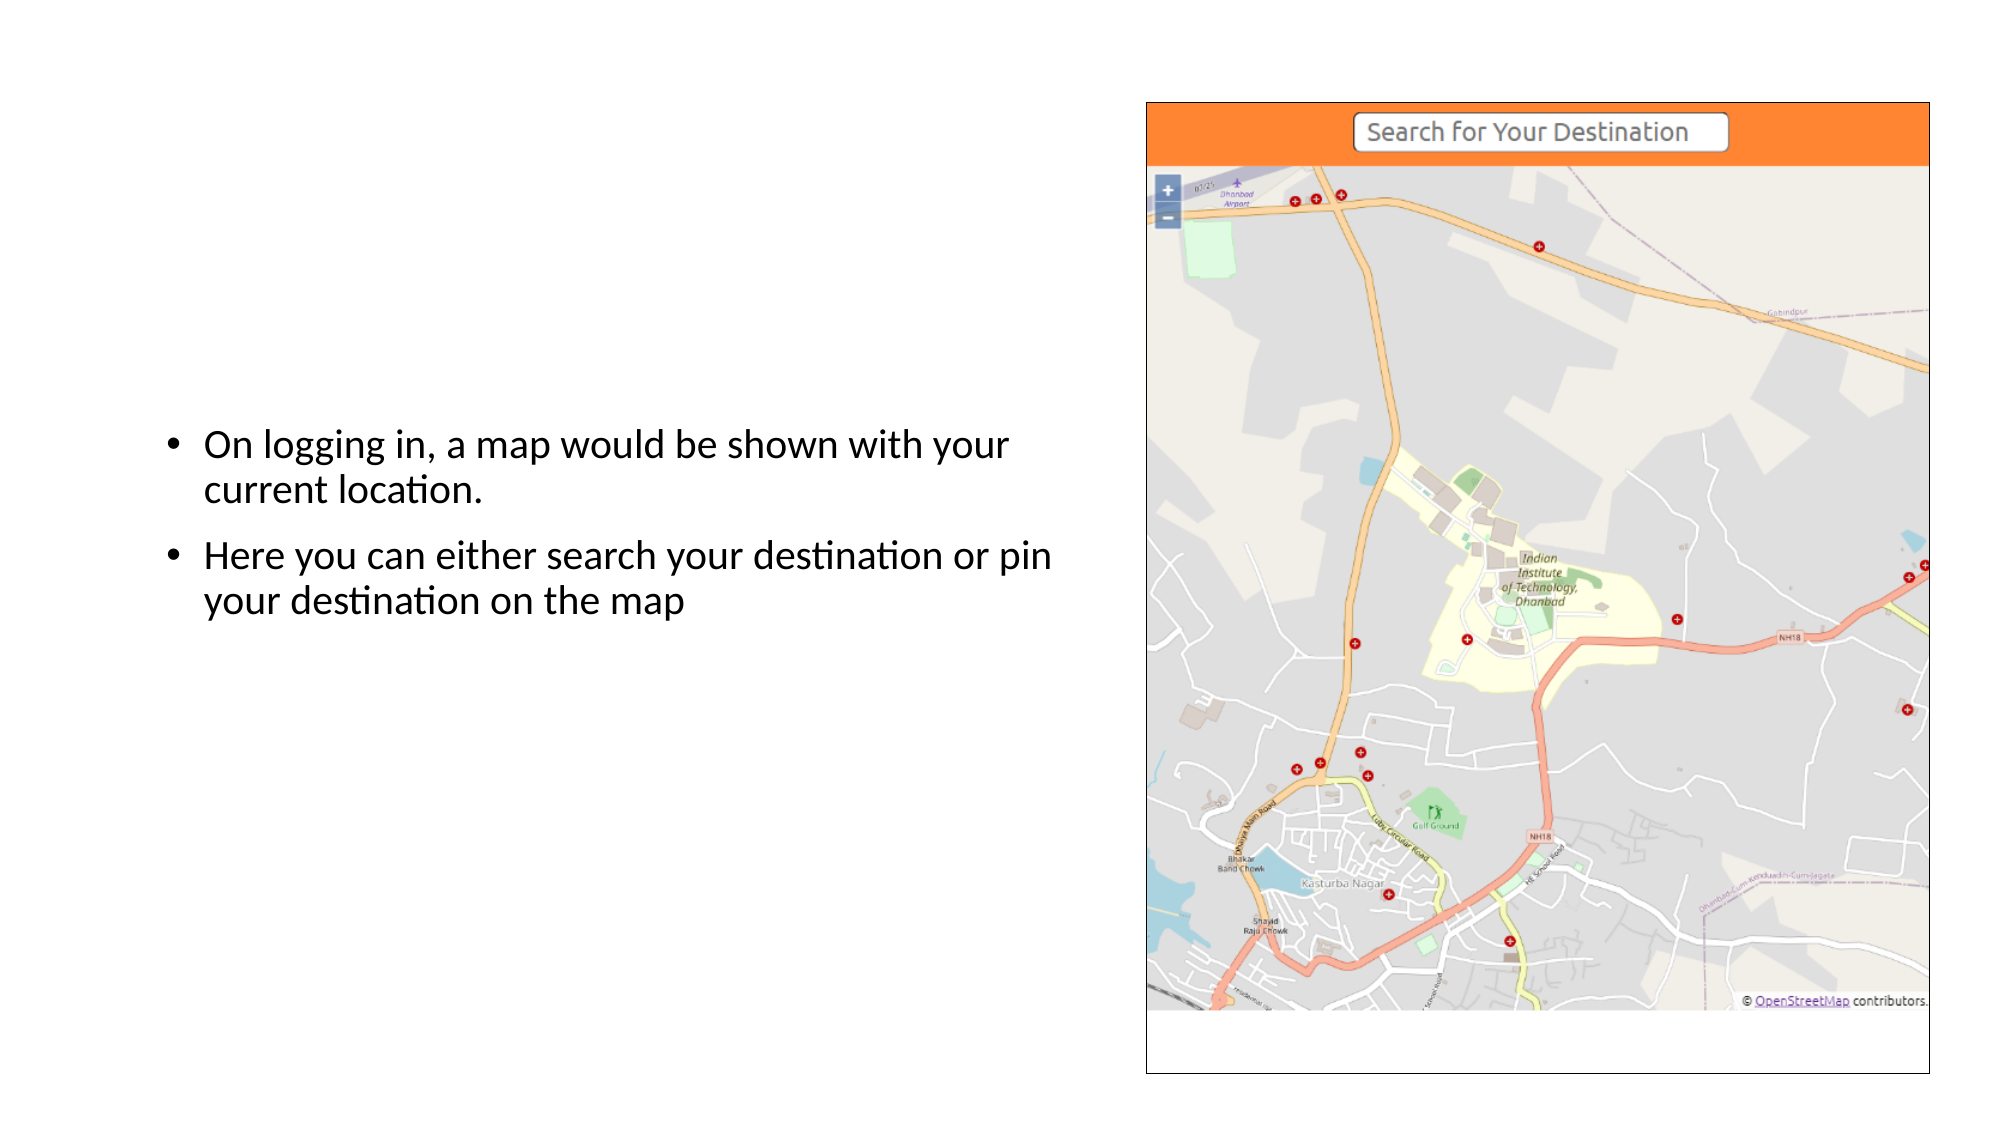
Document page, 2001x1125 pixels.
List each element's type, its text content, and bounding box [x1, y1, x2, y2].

picture [1146, 102, 1930, 1074]
list On logging in, a map would be shown with your current location. Here you can either search your destination or pin your destination on the map [151, 415, 1095, 1025]
